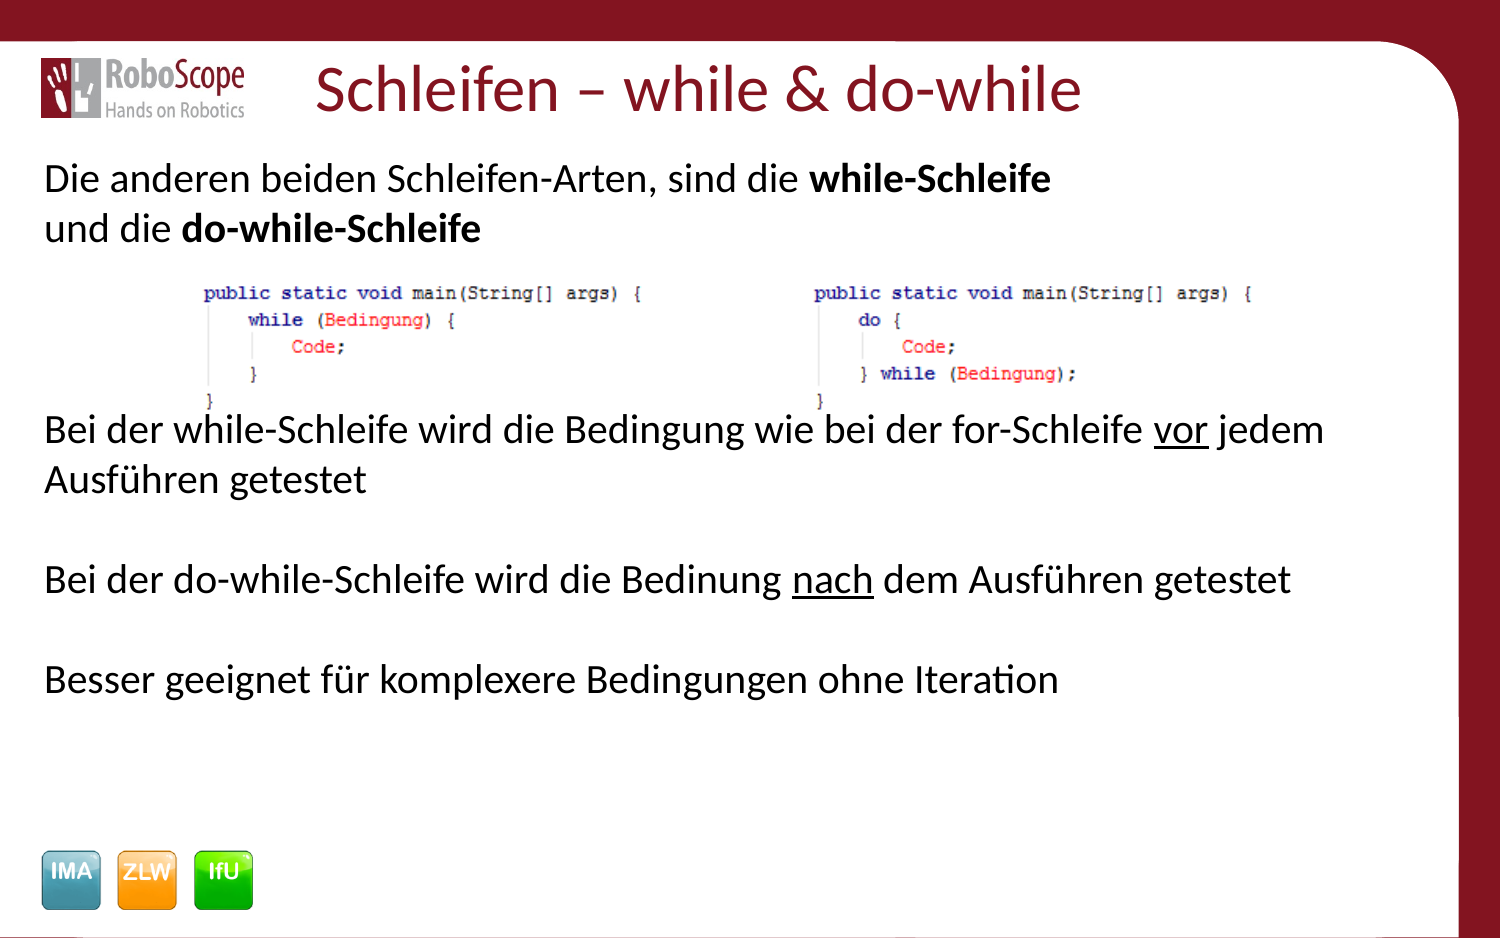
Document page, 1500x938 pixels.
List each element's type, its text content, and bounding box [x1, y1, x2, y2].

picture [811, 285, 1255, 413]
picture [41, 58, 244, 118]
picture [200, 285, 644, 413]
picture [41, 850, 253, 910]
title Schleifen – while & do-while [301, 37, 1436, 127]
list Die anderen beiden Schleifen-Arten, sind die while-Schleife und die do-while-Schleife Bei der while-Schleife wird die Bedingung wie bei der for-Schleife vor jedem Ausführen getestet Bei der do-while-Schleife wird die Bedinung nach dem Ausführen getestet Besser geeignet für komplexere Bedingungen ohne Iteration [29, 143, 1424, 829]
